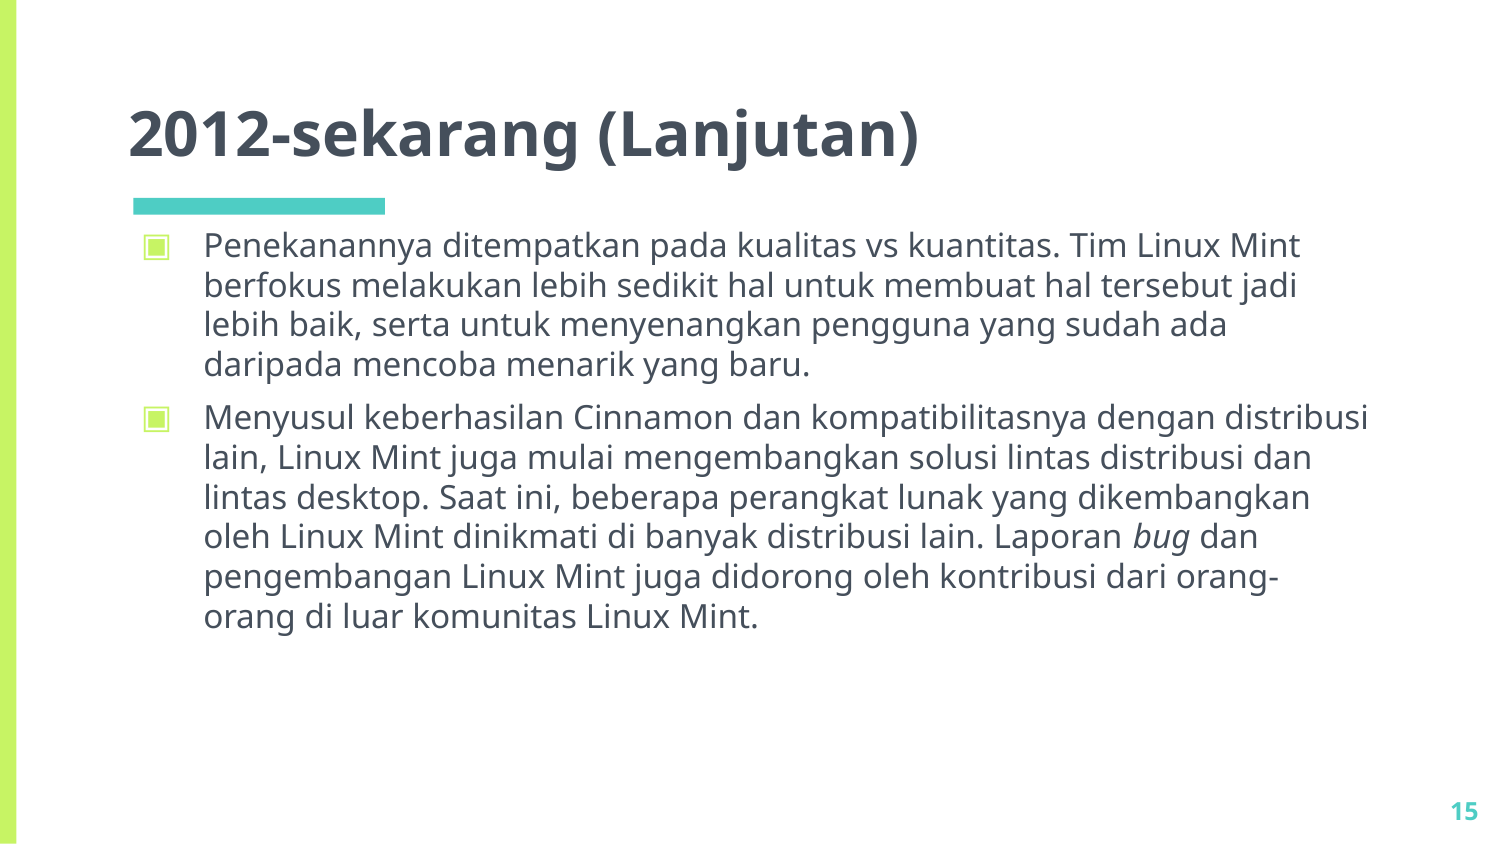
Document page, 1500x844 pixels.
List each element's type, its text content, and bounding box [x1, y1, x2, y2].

slide_number 15 [1403, 780, 1494, 832]
title 2012-sekarang (Lanjutan) [113, 24, 1387, 184]
list Penekanannya ditempatkan pada kualitas vs kuantitas. Tim Linux Mint berfokus melakukan lebih sedikit hal untuk membuat hal tersebut jadi lebih baik, serta untuk menyenangkan pengguna yang sudah ada daripada mencoba menarik yang baru. Menyusul keberhasilan Cinnamon dan kompatibilitasnya dengan distribusi lain, Linux Mint juga mulai mengembangkan solusi lintas distribusi dan lintas desktop. Saat ini, beberapa perangkat lunak yang dikembangkan oleh Linux Mint dinikmati di banyak distribusi lain. Laporan bug dan pengembangan Linux Mint juga didorong oleh kontribusi dari orang-orang di luar komunitas Linux Mint. [113, 208, 1387, 680]
